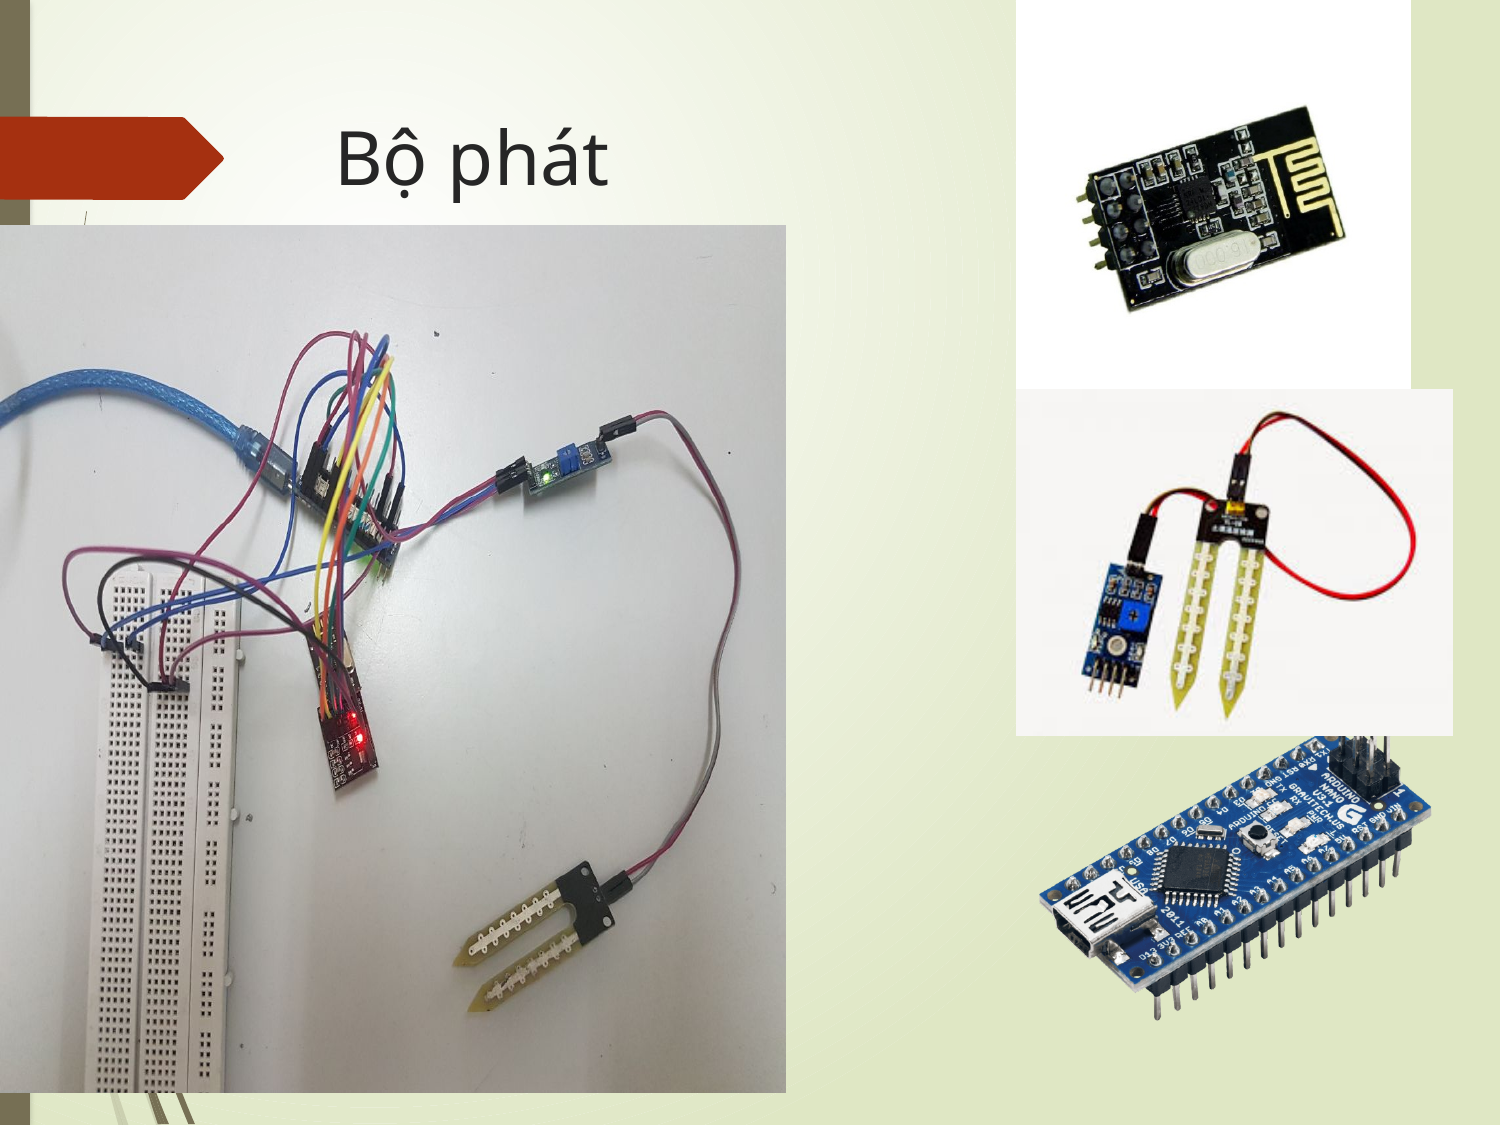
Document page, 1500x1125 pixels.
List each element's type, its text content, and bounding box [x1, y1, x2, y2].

picture [1015, 0, 1453, 1022]
title Bộ phát [319, 102, 1011, 313]
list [0, 224, 787, 1094]
